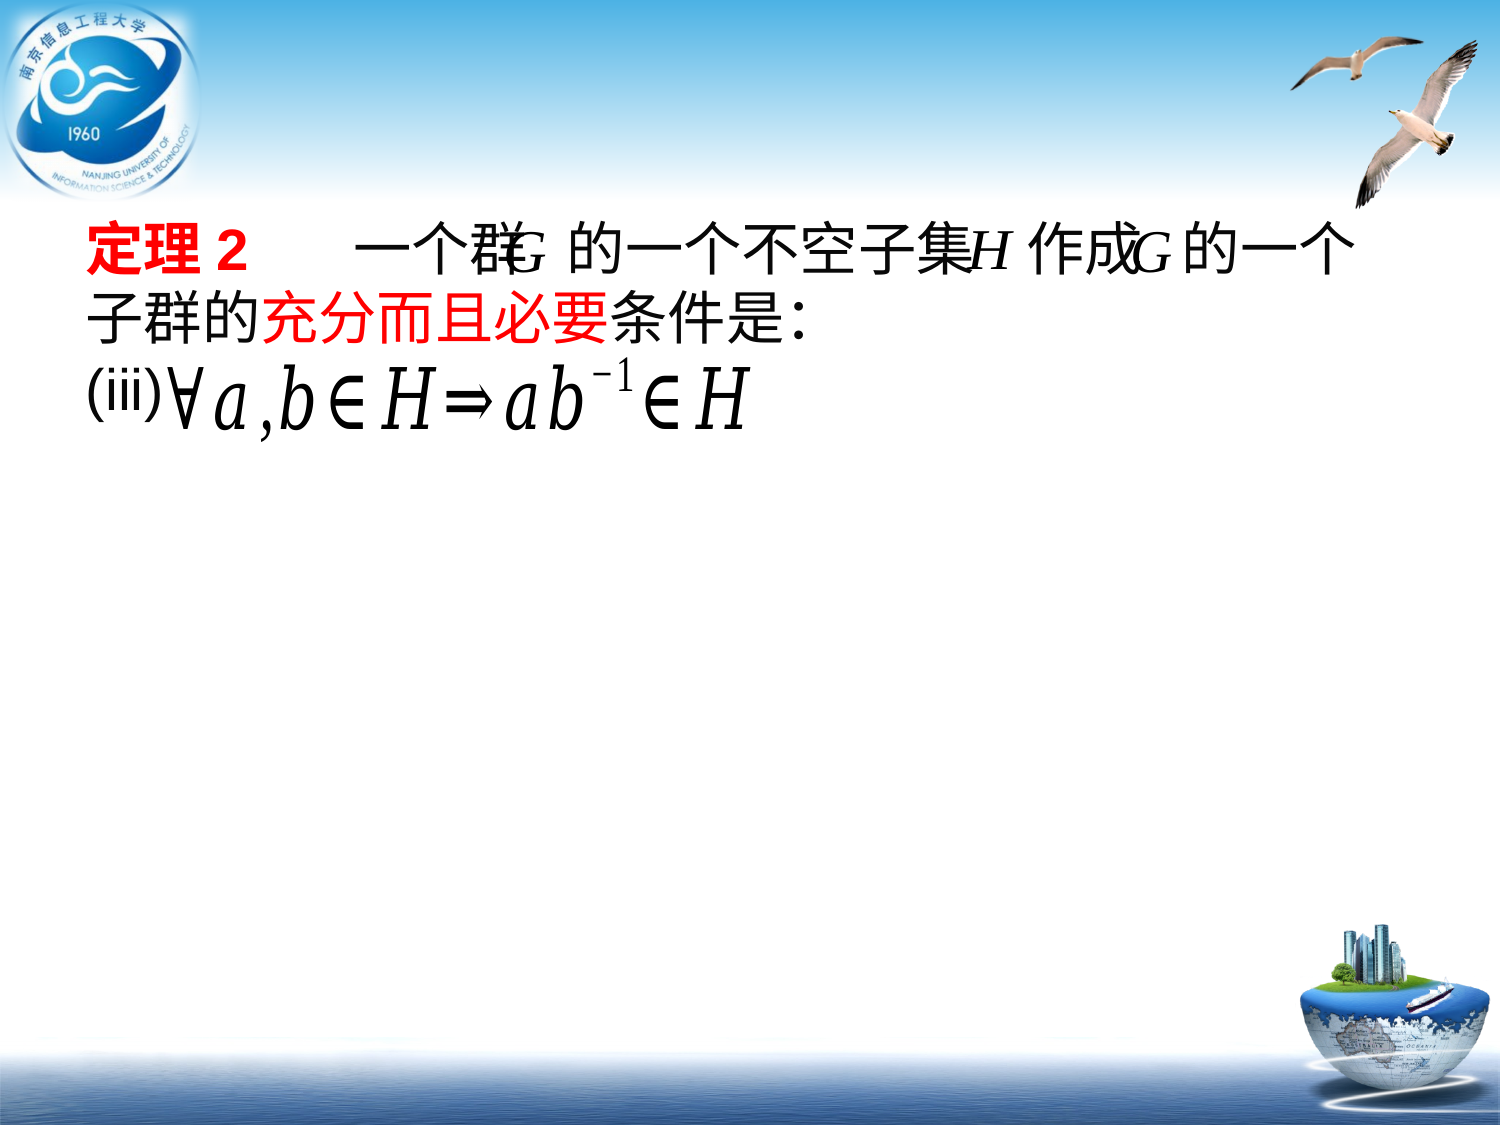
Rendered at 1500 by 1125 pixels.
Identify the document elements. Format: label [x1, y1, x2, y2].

picture [26, 24, 178, 174]
picture [1289, 35, 1500, 213]
picture [0, 920, 1500, 1125]
text_box [70, 204, 1394, 432]
